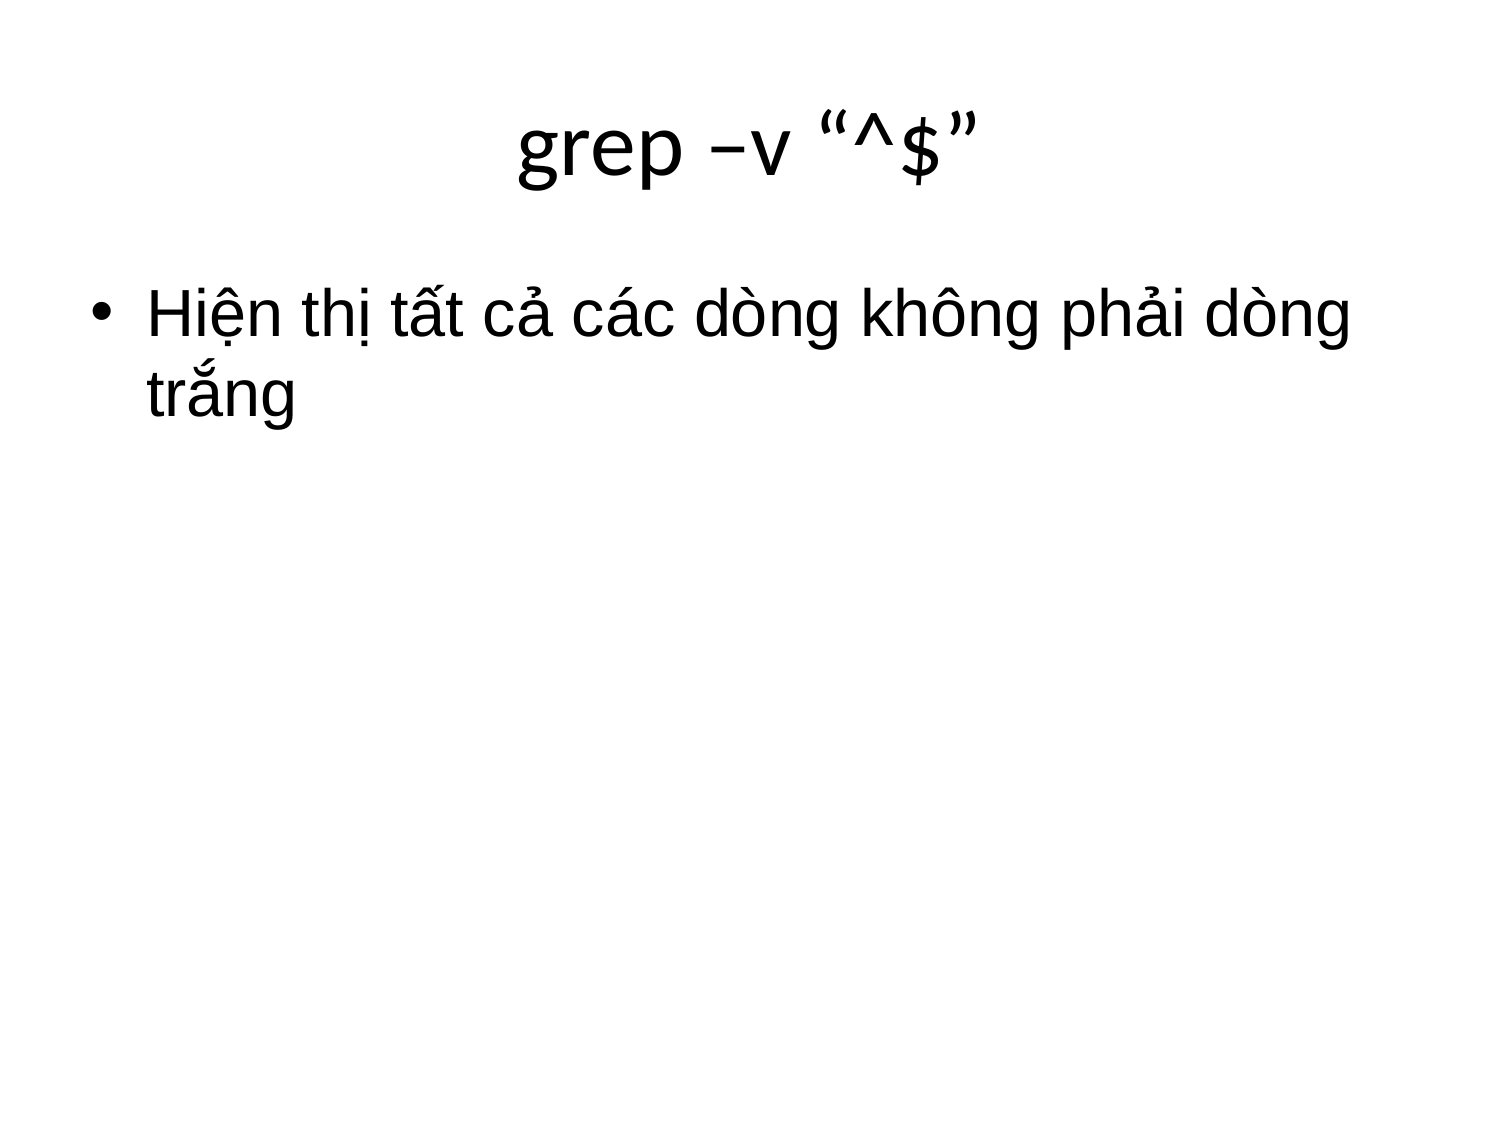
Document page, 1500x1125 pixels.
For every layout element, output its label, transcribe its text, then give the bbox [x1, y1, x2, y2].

title grep –v “^$” [75, 45, 1425, 233]
list Hiện thị tất cả các dòng không phải dòng trắng [75, 262, 1425, 1005]
